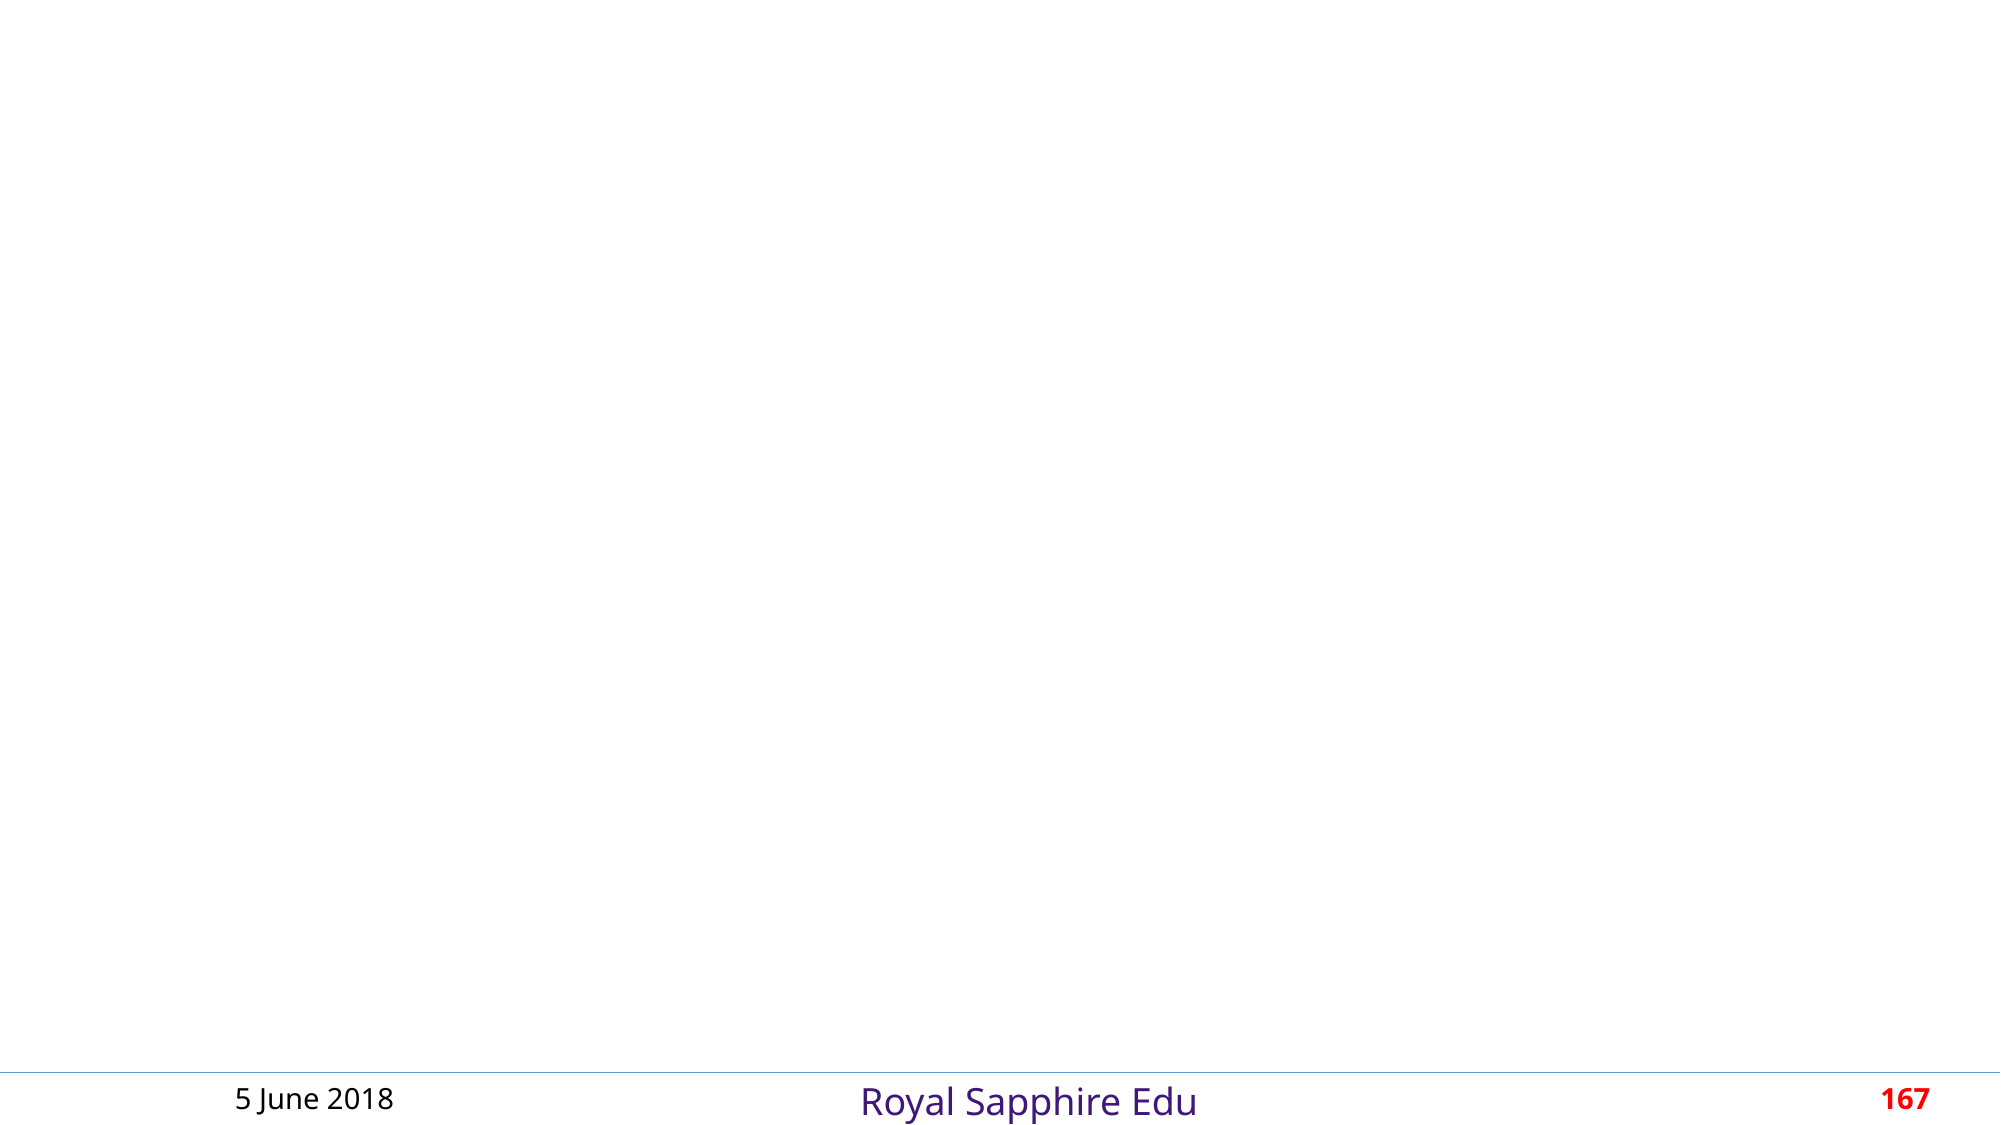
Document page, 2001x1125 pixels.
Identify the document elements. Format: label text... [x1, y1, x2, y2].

slide_number 167 [1495, 1072, 1946, 1115]
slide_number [220, 1072, 671, 1115]
